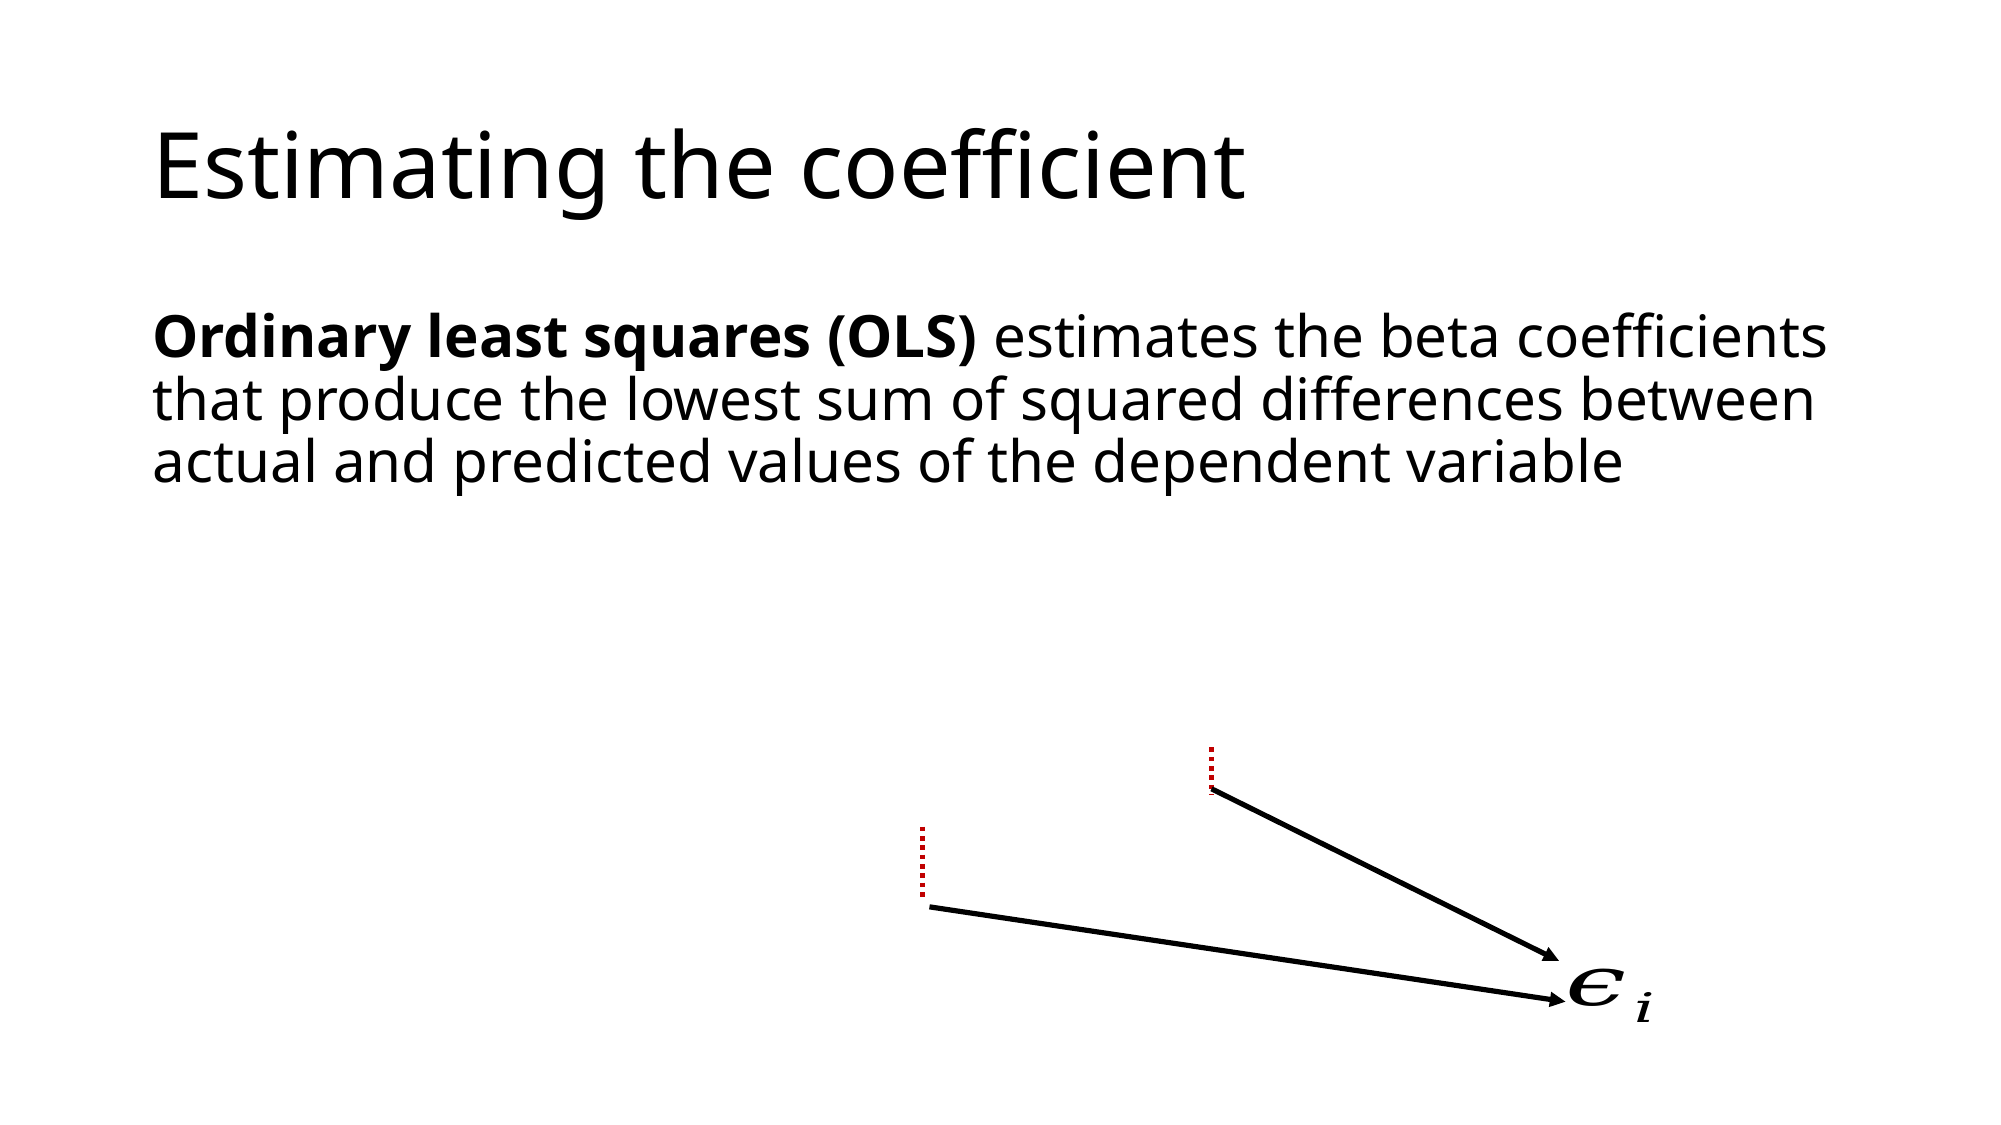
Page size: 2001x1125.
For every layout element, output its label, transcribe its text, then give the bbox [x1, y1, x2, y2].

picture [590, 561, 1339, 1061]
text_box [1211, 788, 1560, 906]
list Ordinary least squares (OLS) estimates the beta coefficients that produce the lowest sum of squared differences between actual and predicted values of the dependent variable [137, 299, 1863, 1014]
title Estimating the coefficient [137, 59, 1863, 278]
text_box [928, 906, 1566, 1003]
